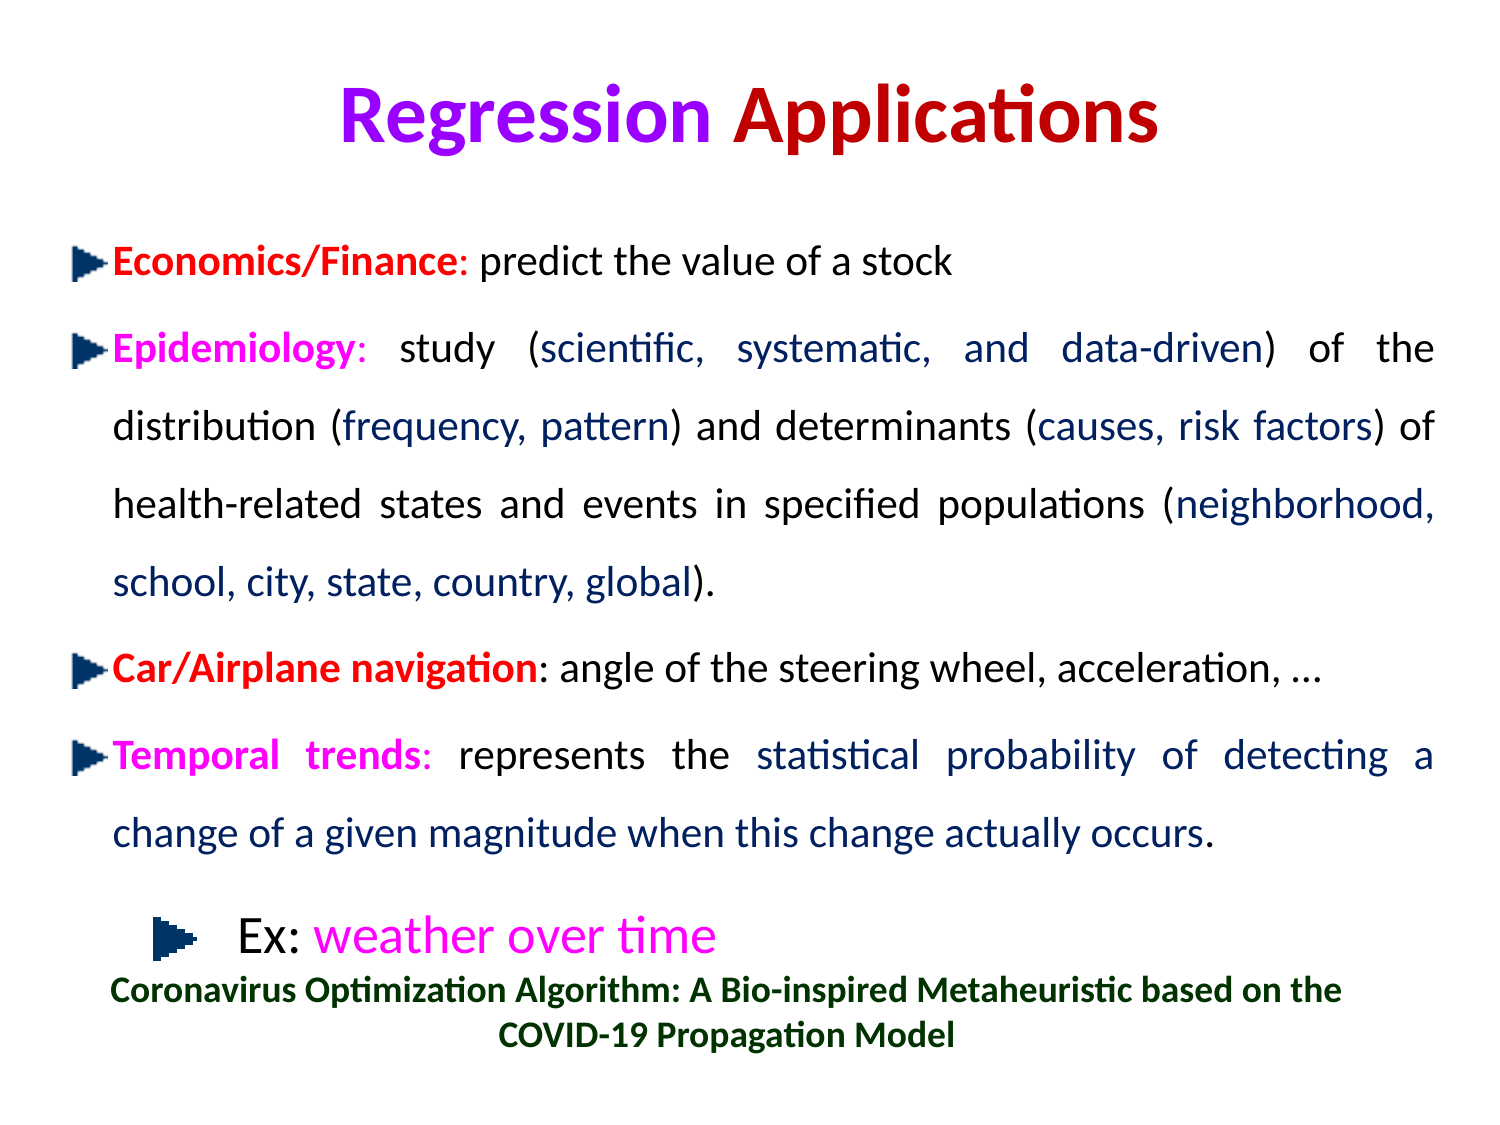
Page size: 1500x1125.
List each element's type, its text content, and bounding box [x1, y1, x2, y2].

list Economics/Finance: predict the value of a stock Epidemiology: study (scientific, systematic, and data-driven) of the distribution (frequency, pattern) and determinants (causes, risk factors) of health-related states and events in specified populations (neighborhood, school, city, state, country, global). Car/Airplane navigation: angle of the steering wheel, acceleration, … Temporal trends: represents the statistical probability of detecting a change of a given magnitude when this change actually occurs. Ex: weather over time [45, 198, 1450, 975]
text_box Coronavirus Optimization Algorithm: A Bio-inspired Metaheuristic based on the COVID-19 Propagation Model [74, 957, 1380, 1062]
title Regression Applications [75, 45, 1425, 173]
picture [60, 728, 108, 776]
picture [60, 321, 108, 369]
picture [137, 902, 197, 957]
picture [60, 234, 108, 282]
picture [60, 641, 108, 689]
